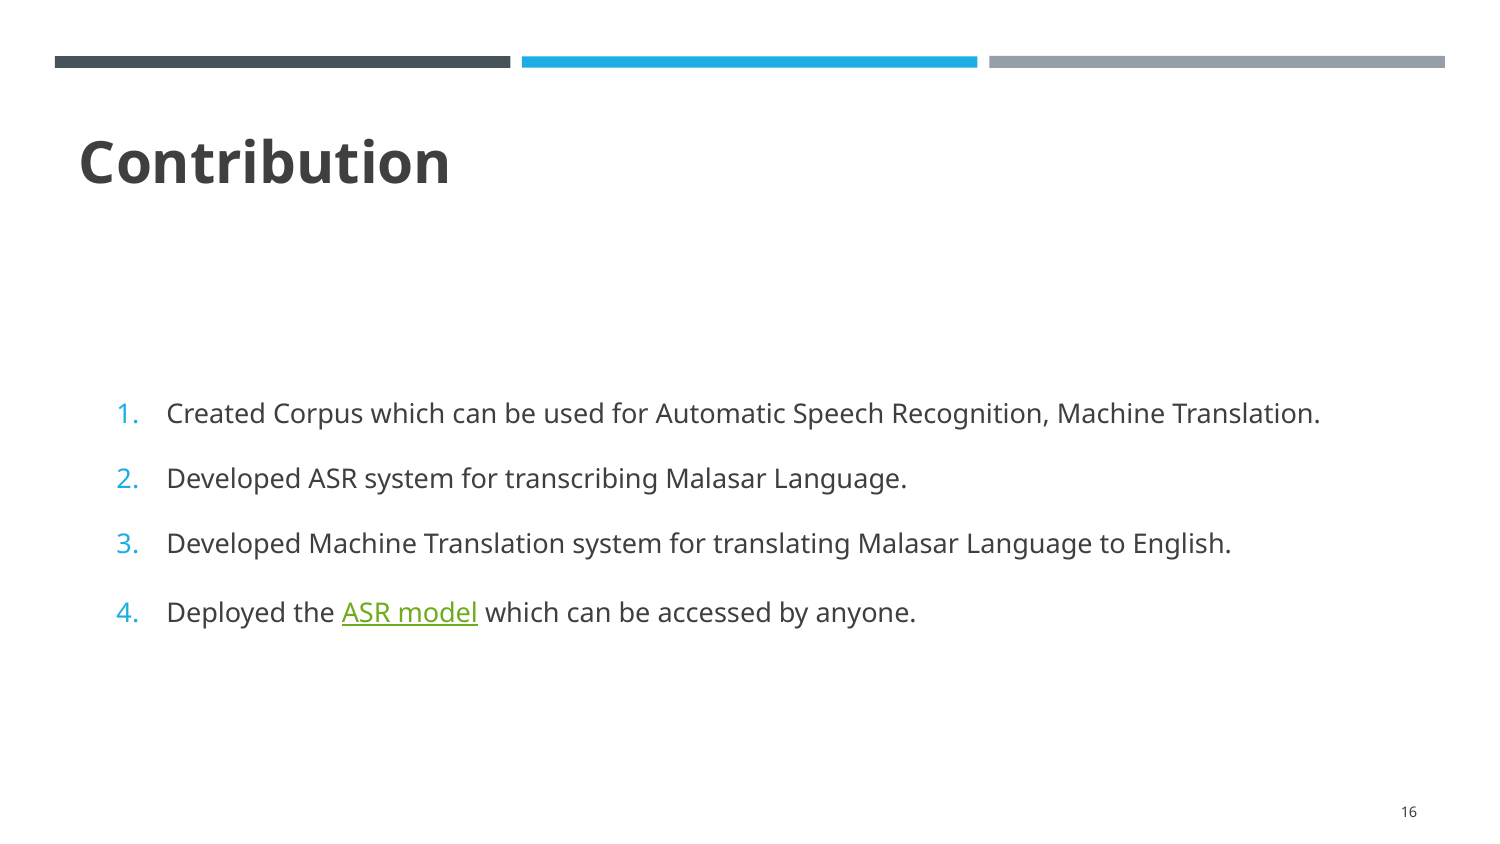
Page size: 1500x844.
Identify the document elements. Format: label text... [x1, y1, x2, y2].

title Contribution [67, 95, 1381, 201]
list Created Corpus which can be used for Automatic Speech Recognition, Machine Translation. Developed ASR system for transcribing Malasar Language. Developed Machine Translation system for translating Malasar Language to English. Deployed the ASR model which can be accessed by anyone. [80, 222, 1394, 774]
slide_number ‹#› [1298, 790, 1429, 836]
